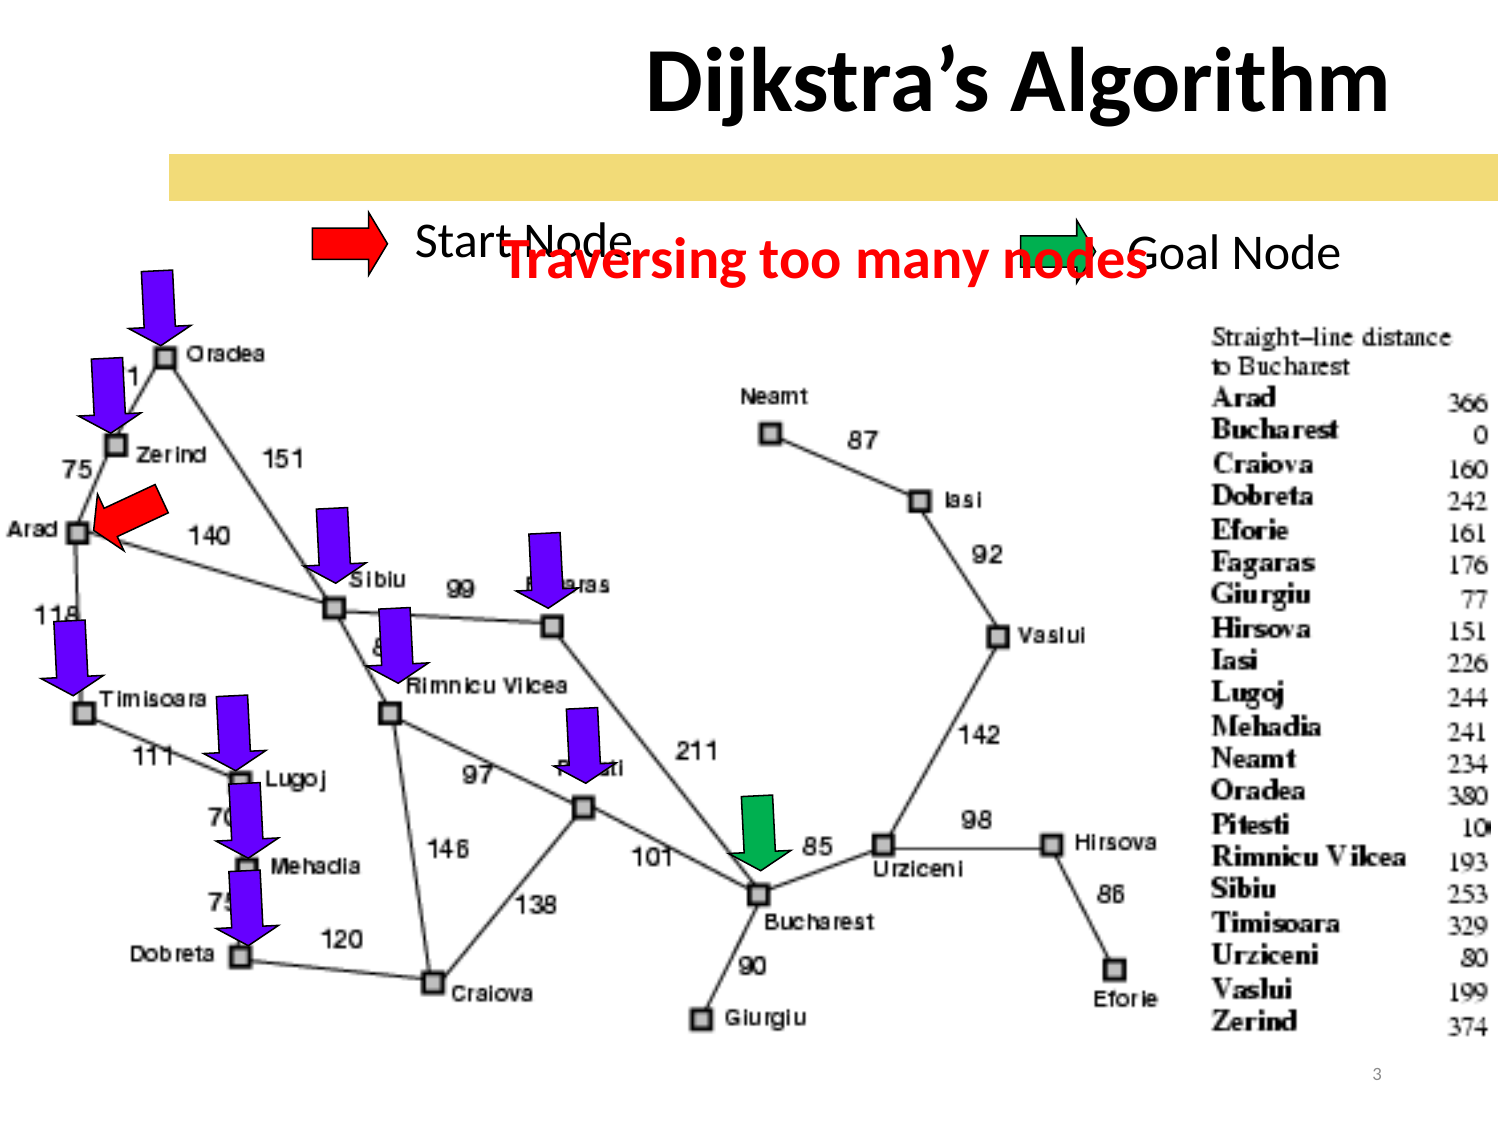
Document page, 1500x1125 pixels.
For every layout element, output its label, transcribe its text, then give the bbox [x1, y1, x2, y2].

text_box [169, 154, 1498, 201]
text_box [202, 533, 616, 946]
text_box Start Node [399, 199, 675, 275]
text_box Traversing too many nodes [437, 212, 1213, 298]
picture [2, 320, 1491, 1050]
text_box [312, 212, 388, 276]
slide_number 3 [1059, 1050, 1397, 1103]
text_box Goal Node [1213, 212, 1388, 288]
text_box Dijkstra’s Algorithm [574, 12, 1463, 138]
text_box [141, 270, 176, 320]
